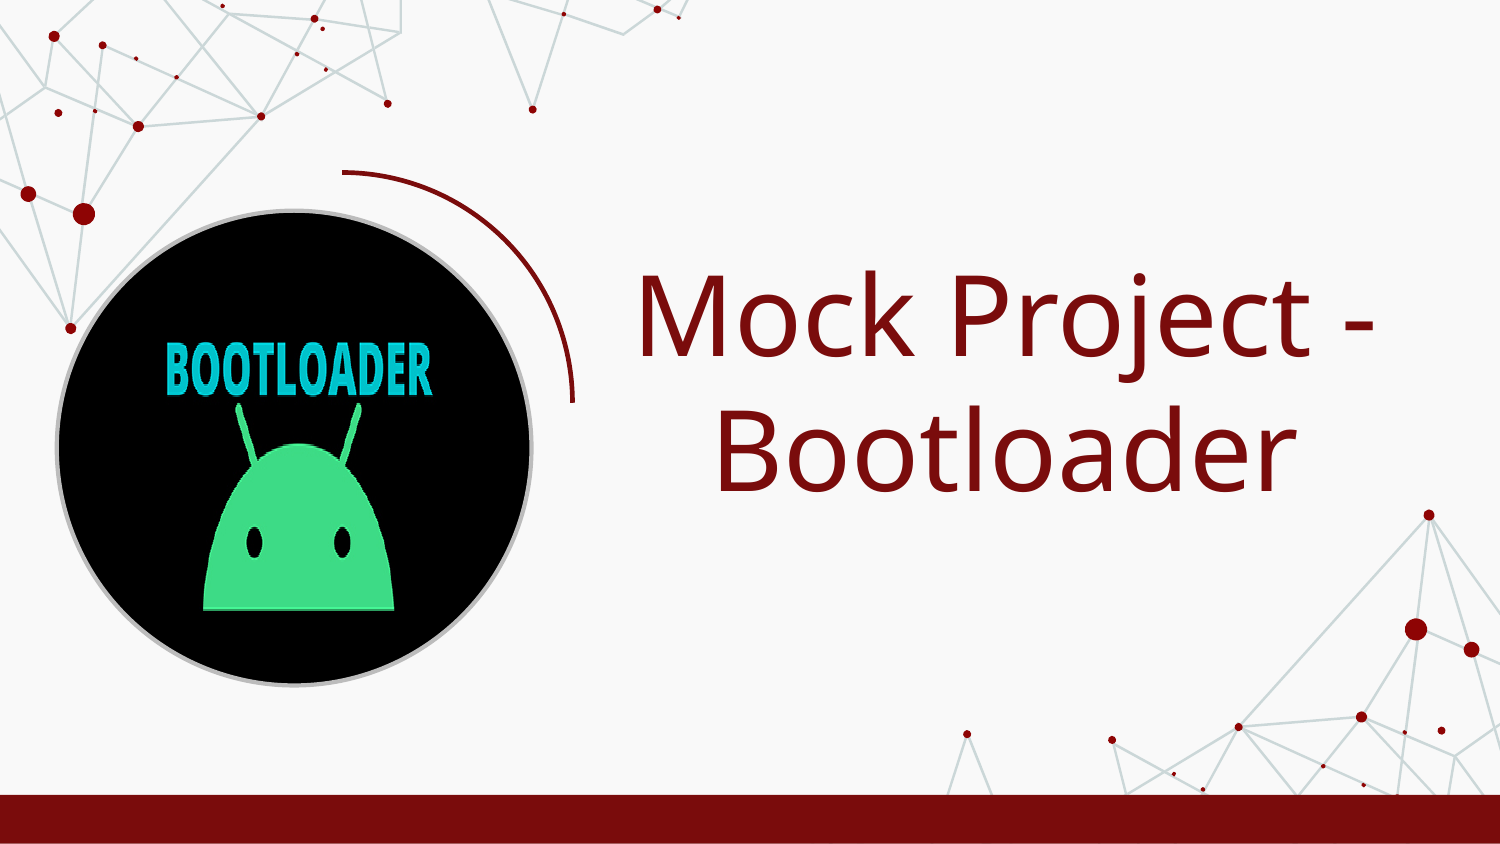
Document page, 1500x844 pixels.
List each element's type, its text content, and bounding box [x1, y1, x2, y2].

title Mock Project -Bootloader [596, 228, 1414, 516]
text_box [54, 208, 534, 688]
text_box [342, 172, 573, 403]
